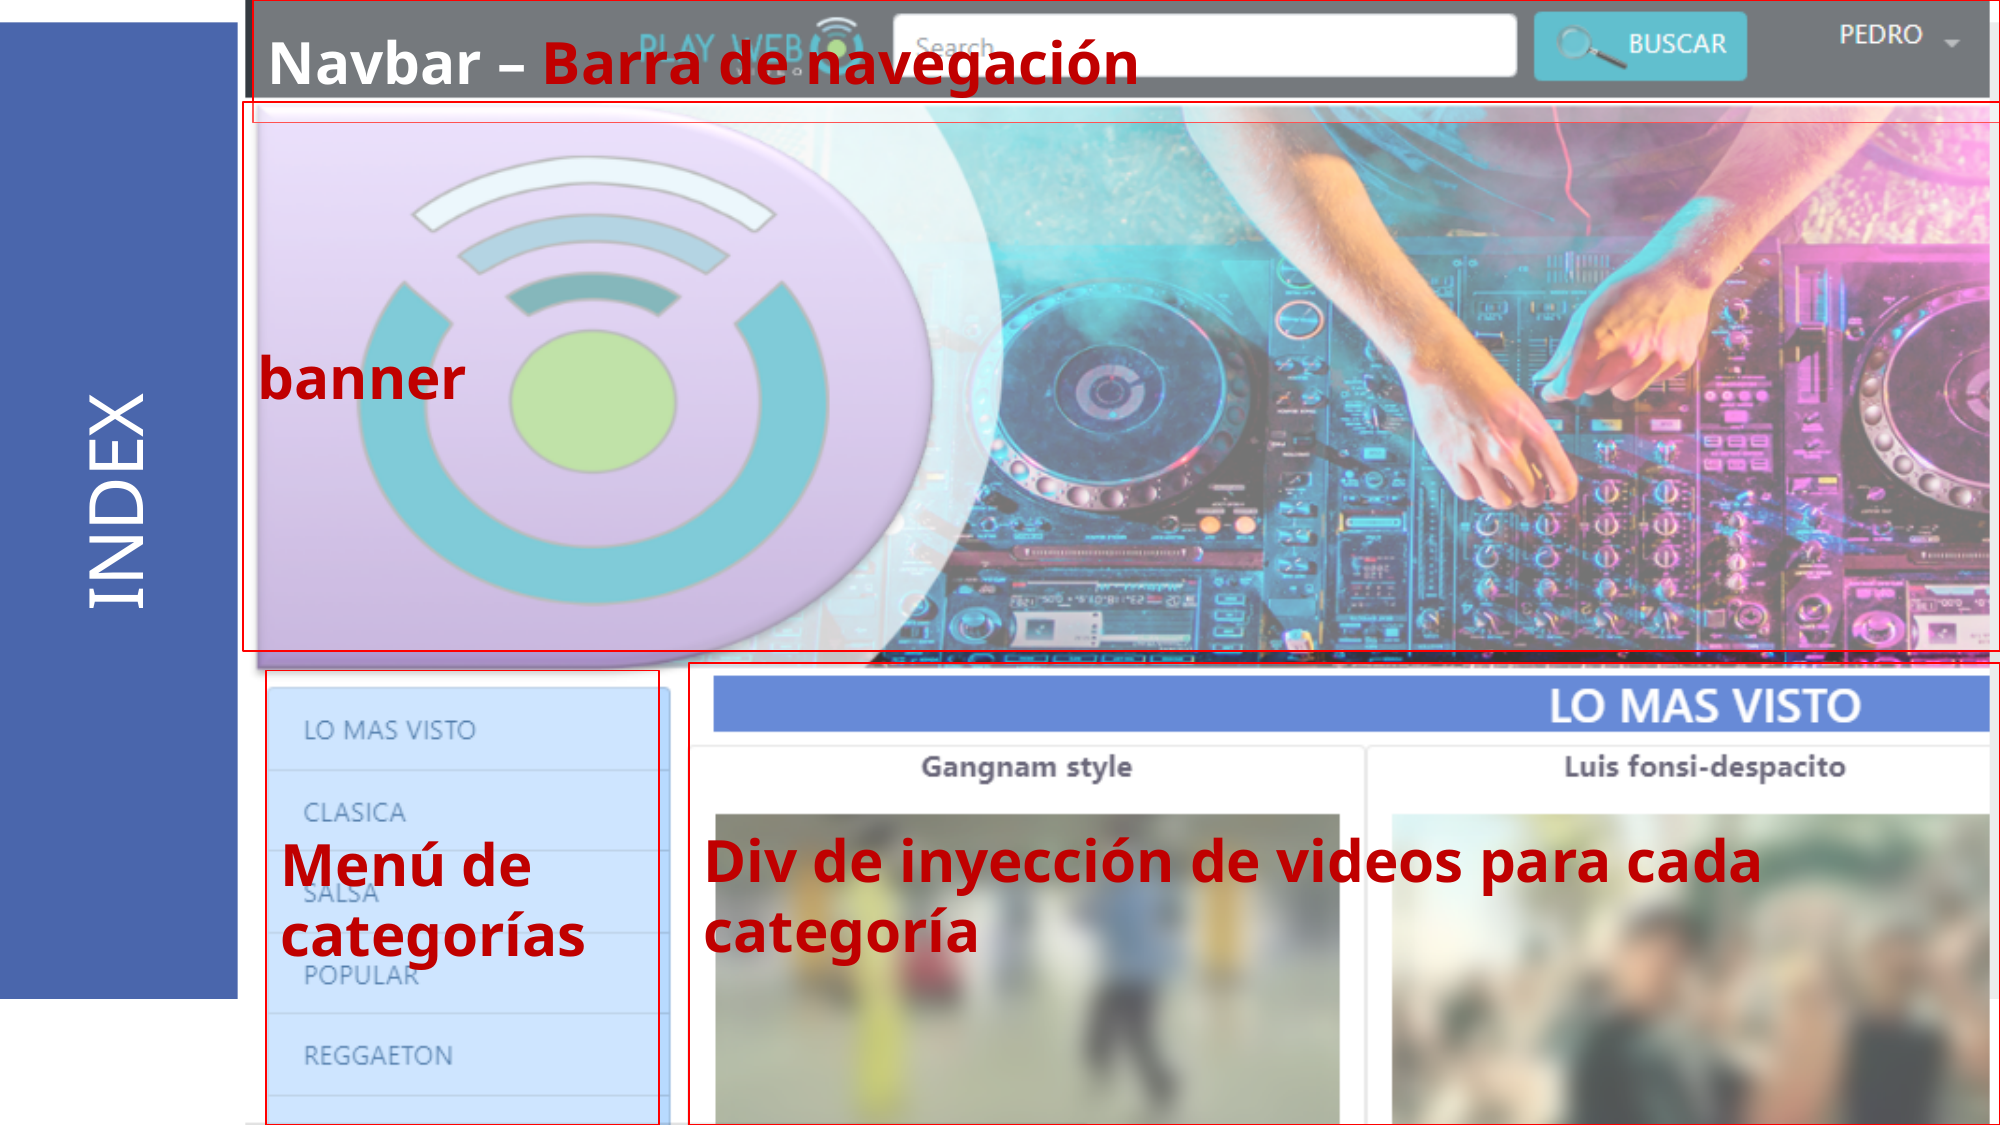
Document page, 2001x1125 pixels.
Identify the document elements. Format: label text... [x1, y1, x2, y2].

text_box Div de inyección de videos para cada categoría [1990, 662, 2000, 1125]
title INDEX [0, 22, 238, 982]
text_box Navbar – Barra de navegación [1990, 0, 2000, 101]
text_box banner [1990, 101, 2000, 652]
picture [245, 0, 1990, 1125]
